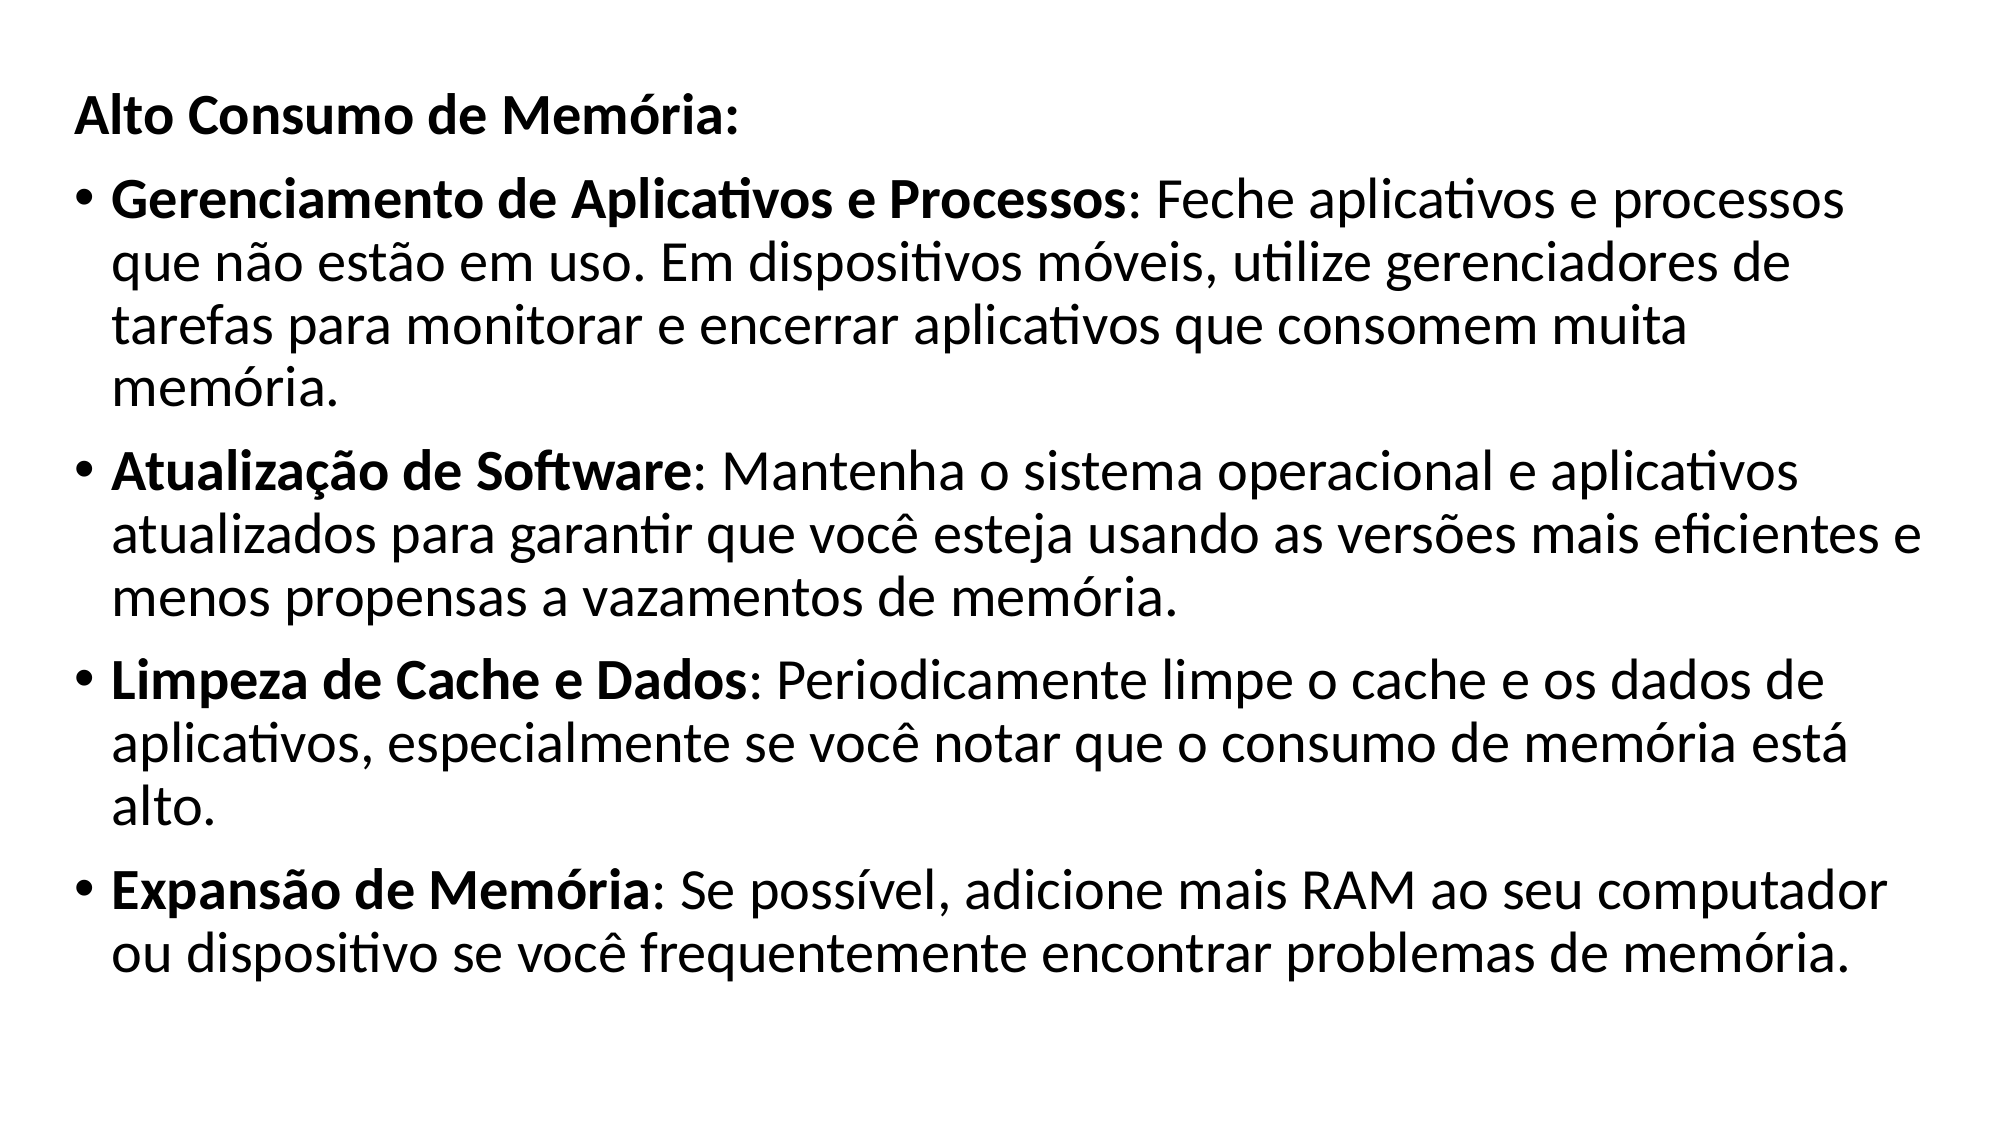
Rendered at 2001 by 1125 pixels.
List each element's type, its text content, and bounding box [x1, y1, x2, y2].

list Alto Consumo de Memória: Gerenciamento de Aplicativos e Processos: Feche aplicativos e processos que não estão em uso. Em dispositivos móveis, utilize gerenciadores de tarefas para monitorar e encerrar aplicativos que consomem muita memória. Atualização de Software: Mantenha o sistema operacional e aplicativos atualizados para garantir que você esteja usando as versões mais eficientes e menos propensas a vazamentos de memória. Limpeza de Cache e Dados: Periodicamente limpe o cache e os dados de aplicativos, especialmente se você notar que o consumo de memória está alto. Expansão de Memória: Se possível, adicione mais RAM ao seu computador ou dispositivo se você frequentemente encontrar problemas de memória. [59, 77, 1944, 1052]
